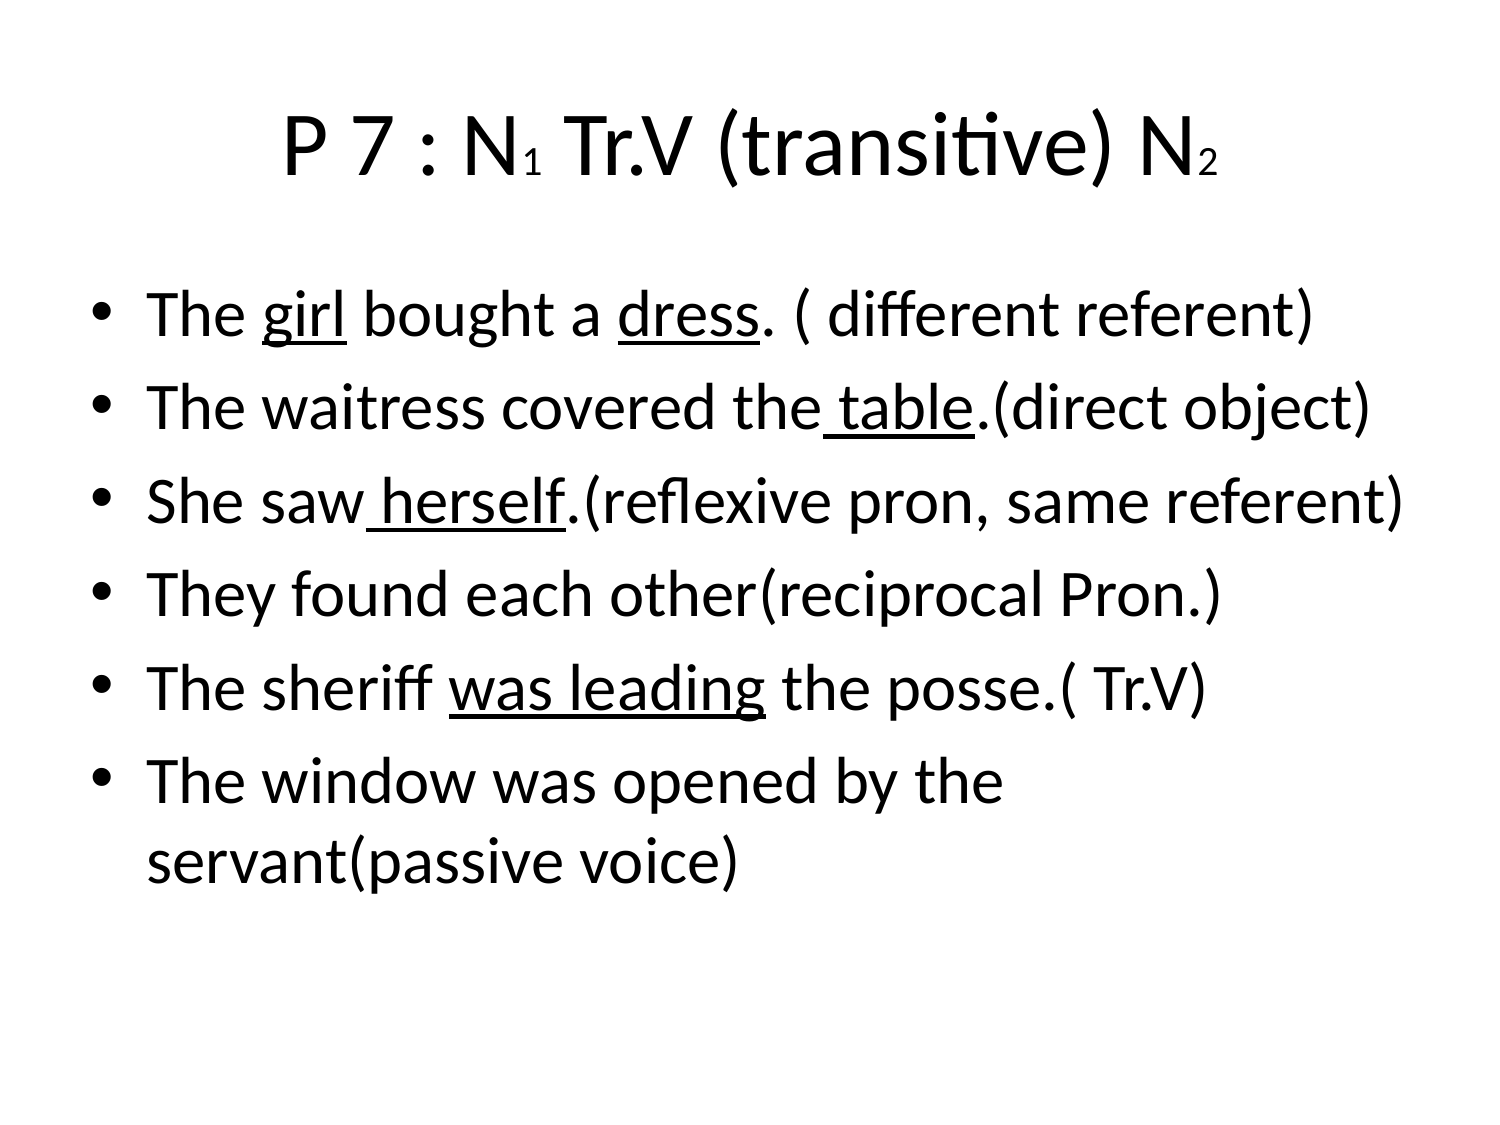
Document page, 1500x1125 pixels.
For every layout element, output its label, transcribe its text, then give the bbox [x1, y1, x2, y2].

list The girl bought a dress. ( different referent) The waitress covered the table.(direct object) She saw herself.(reflexive pron, same referent) They found each other(reciprocal Pron.) The sheriff was leading the posse.( Tr.V) The window was opened by the servant(passive voice) [75, 262, 1425, 1005]
title P 7 : N1 Tr.V (transitive) N2 [75, 45, 1425, 233]
